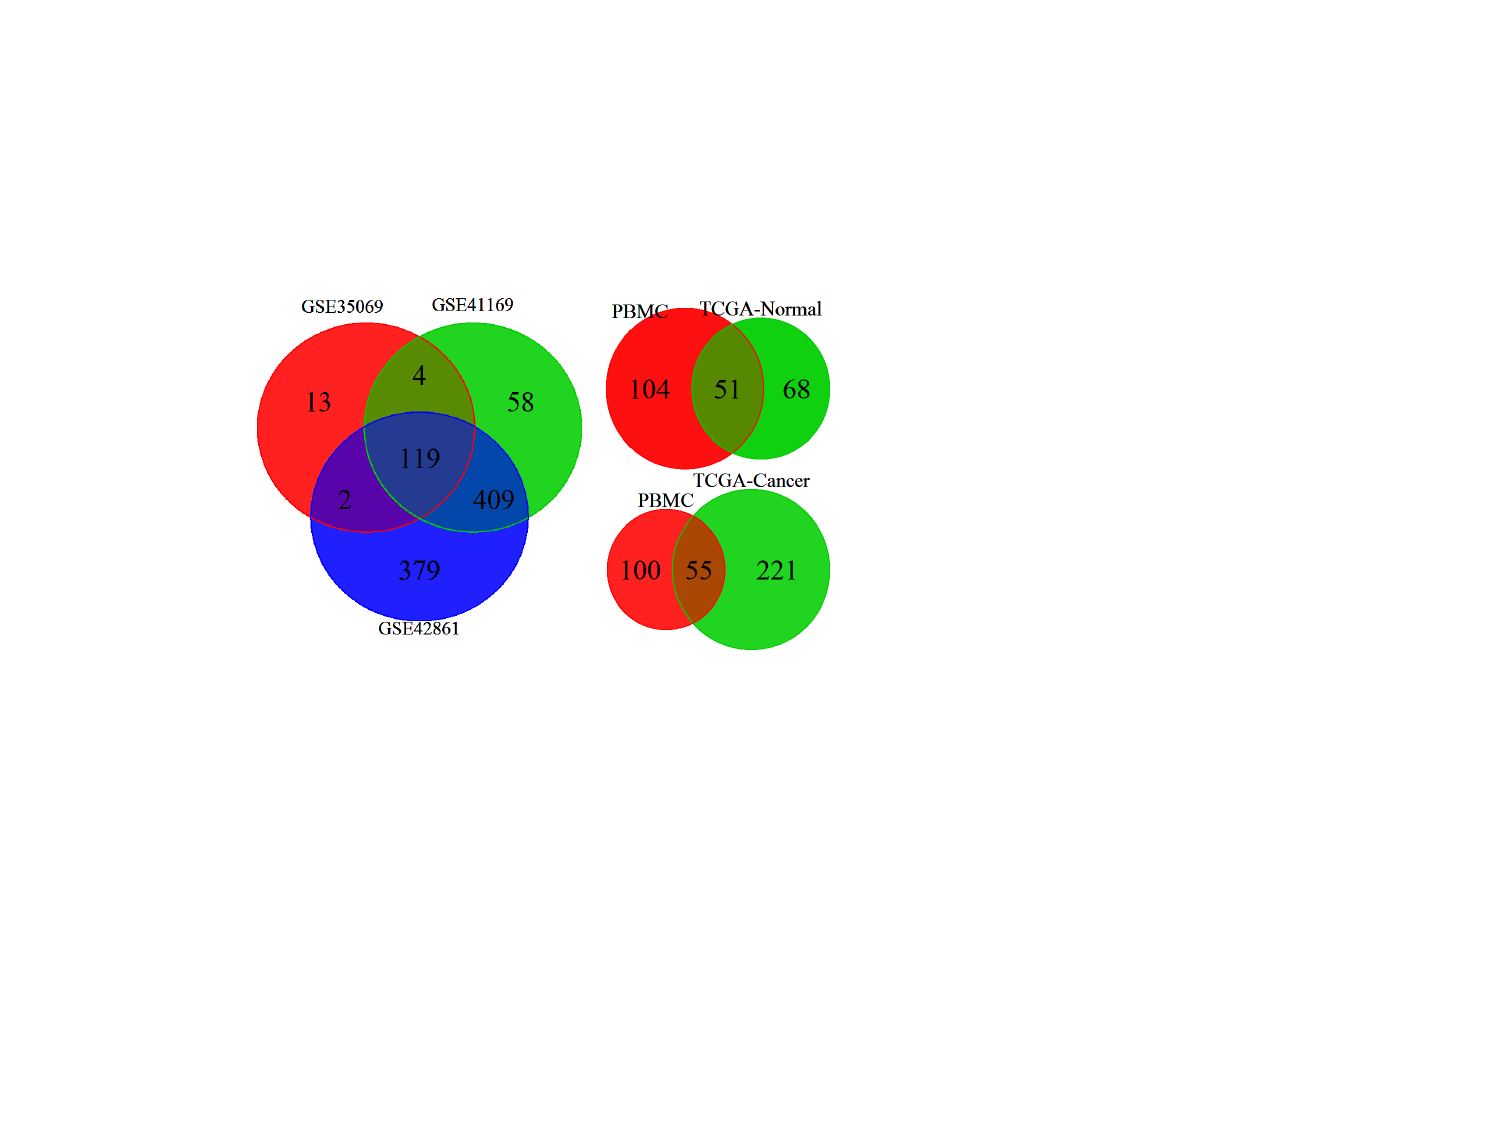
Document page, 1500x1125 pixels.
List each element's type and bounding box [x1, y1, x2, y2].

text_box [237, 290, 835, 652]
